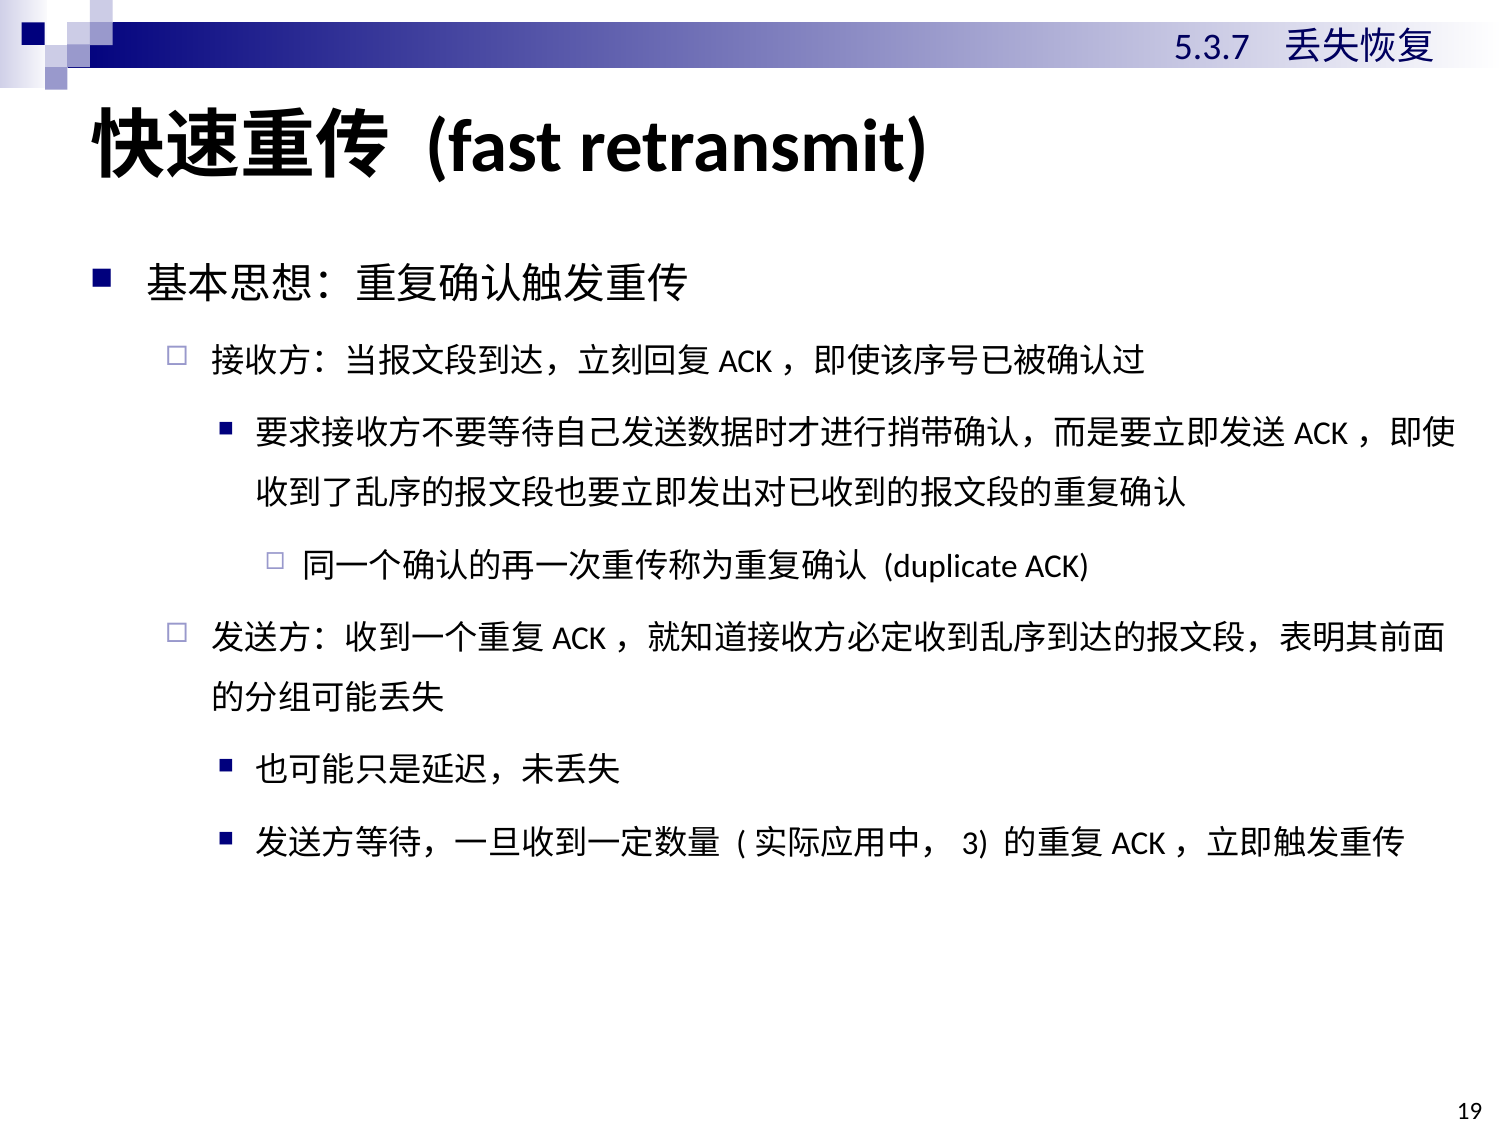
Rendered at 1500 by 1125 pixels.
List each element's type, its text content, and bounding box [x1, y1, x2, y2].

list 基本思想：重复确认触发重传 接收方：当报文段到达，立刻回复ACK，即使该序号已被确认过 要求接收方不要等待自己发送数据时才进行捎带确认，而是要立即发送ACK，即使收到了乱序的报文段也要立即发出对已收到的报文段的重复确认 同一个确认的再一次重传称为重复确认 (duplicate ACK) 发送方：收到一个重复ACK，就知道接收方必定收到乱序到达的报文段，表明其前面的分组可能丢失 也可能只是延迟，未丢失 发送方等待，一旦收到一定数量 (实际应用中，3) 的重复ACK，立即触发重传 [75, 224, 1483, 877]
slide_number 19 [1448, 1100, 1483, 1125]
title 快速重传 (fast retransmit) [75, 75, 1425, 209]
text_box 5.3.7 丢失恢复 [1159, 14, 1483, 75]
